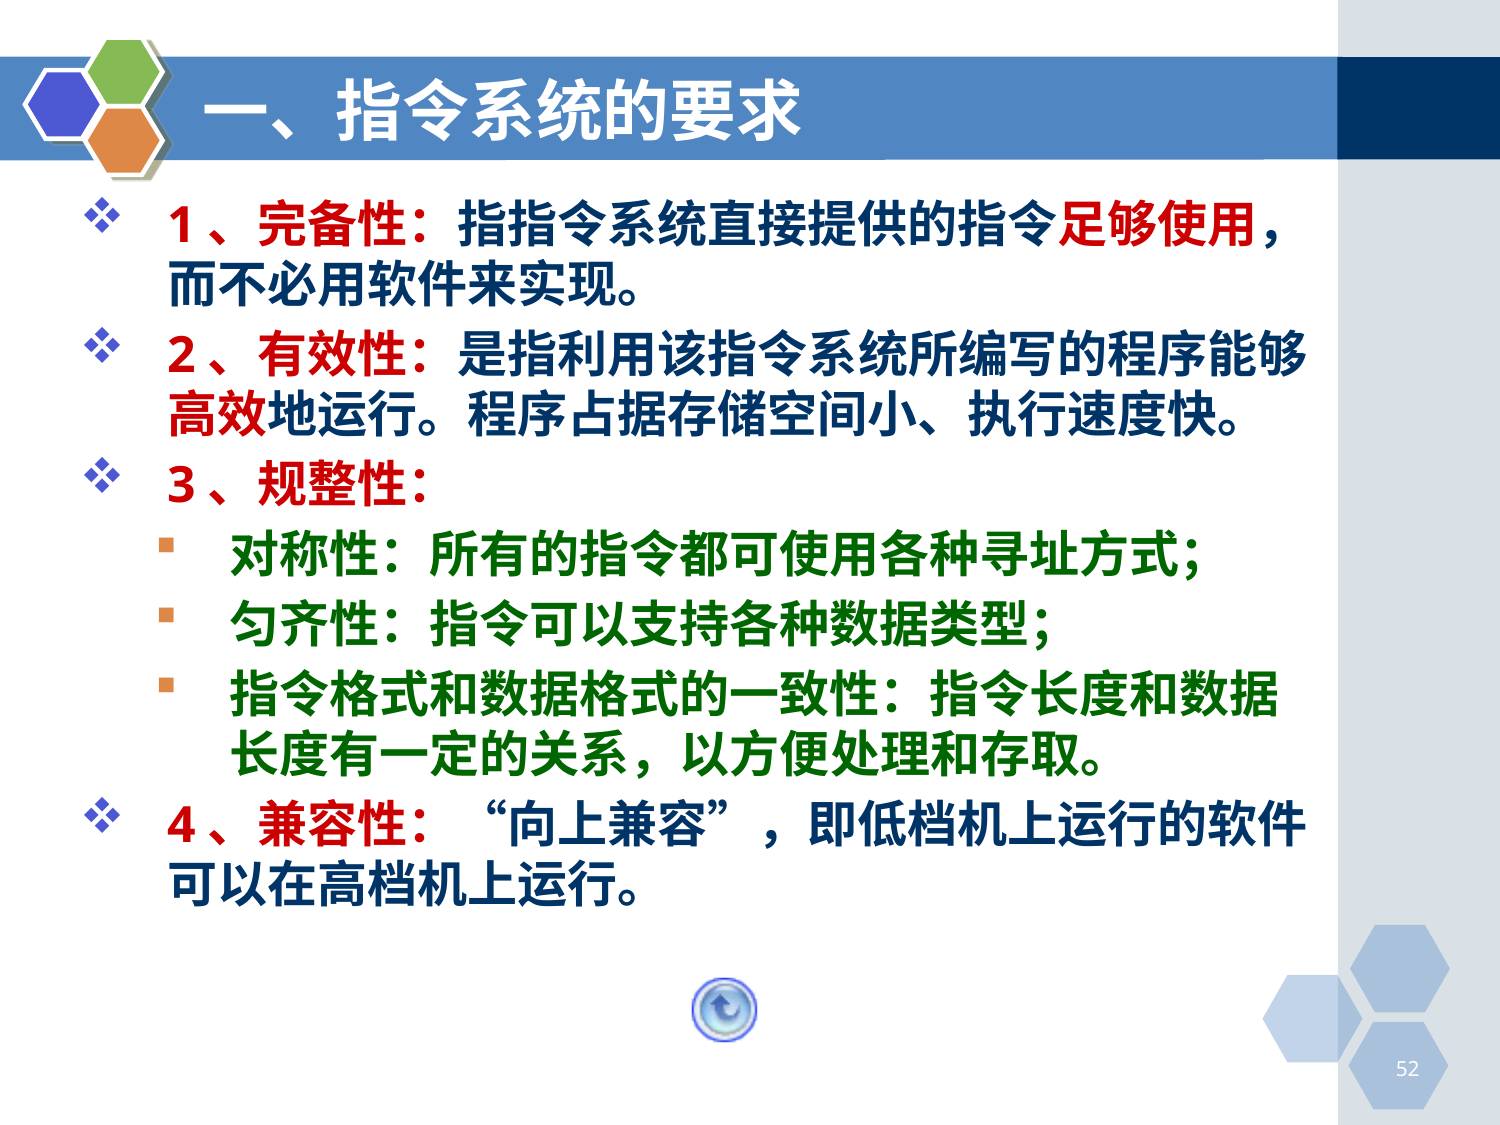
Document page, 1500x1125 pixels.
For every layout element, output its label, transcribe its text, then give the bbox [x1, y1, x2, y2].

picture [690, 975, 760, 1045]
list 1、完备性：指指令系统直接提供的指令足够使用，而不必用软件来实现。 2、有效性：是指利用该指令系统所编写的程序能够高效地运行。程序占据存储空间小、执行速度快。 3、规整性： 对称性：所有的指令都可使用各种寻址方式； 匀齐性：指令可以支持各种数据类型； 指令格式和数据格式的一致性：指令长度和数据长度有一定的关系，以方便处理和存取。 4、兼容性：“向上兼容”，即低档机上运行的软件可以在高档机上运行。 [64, 184, 1341, 976]
title 一、指令系统的要求 [187, 62, 1288, 155]
slide_number 52 [1359, 1047, 1435, 1086]
